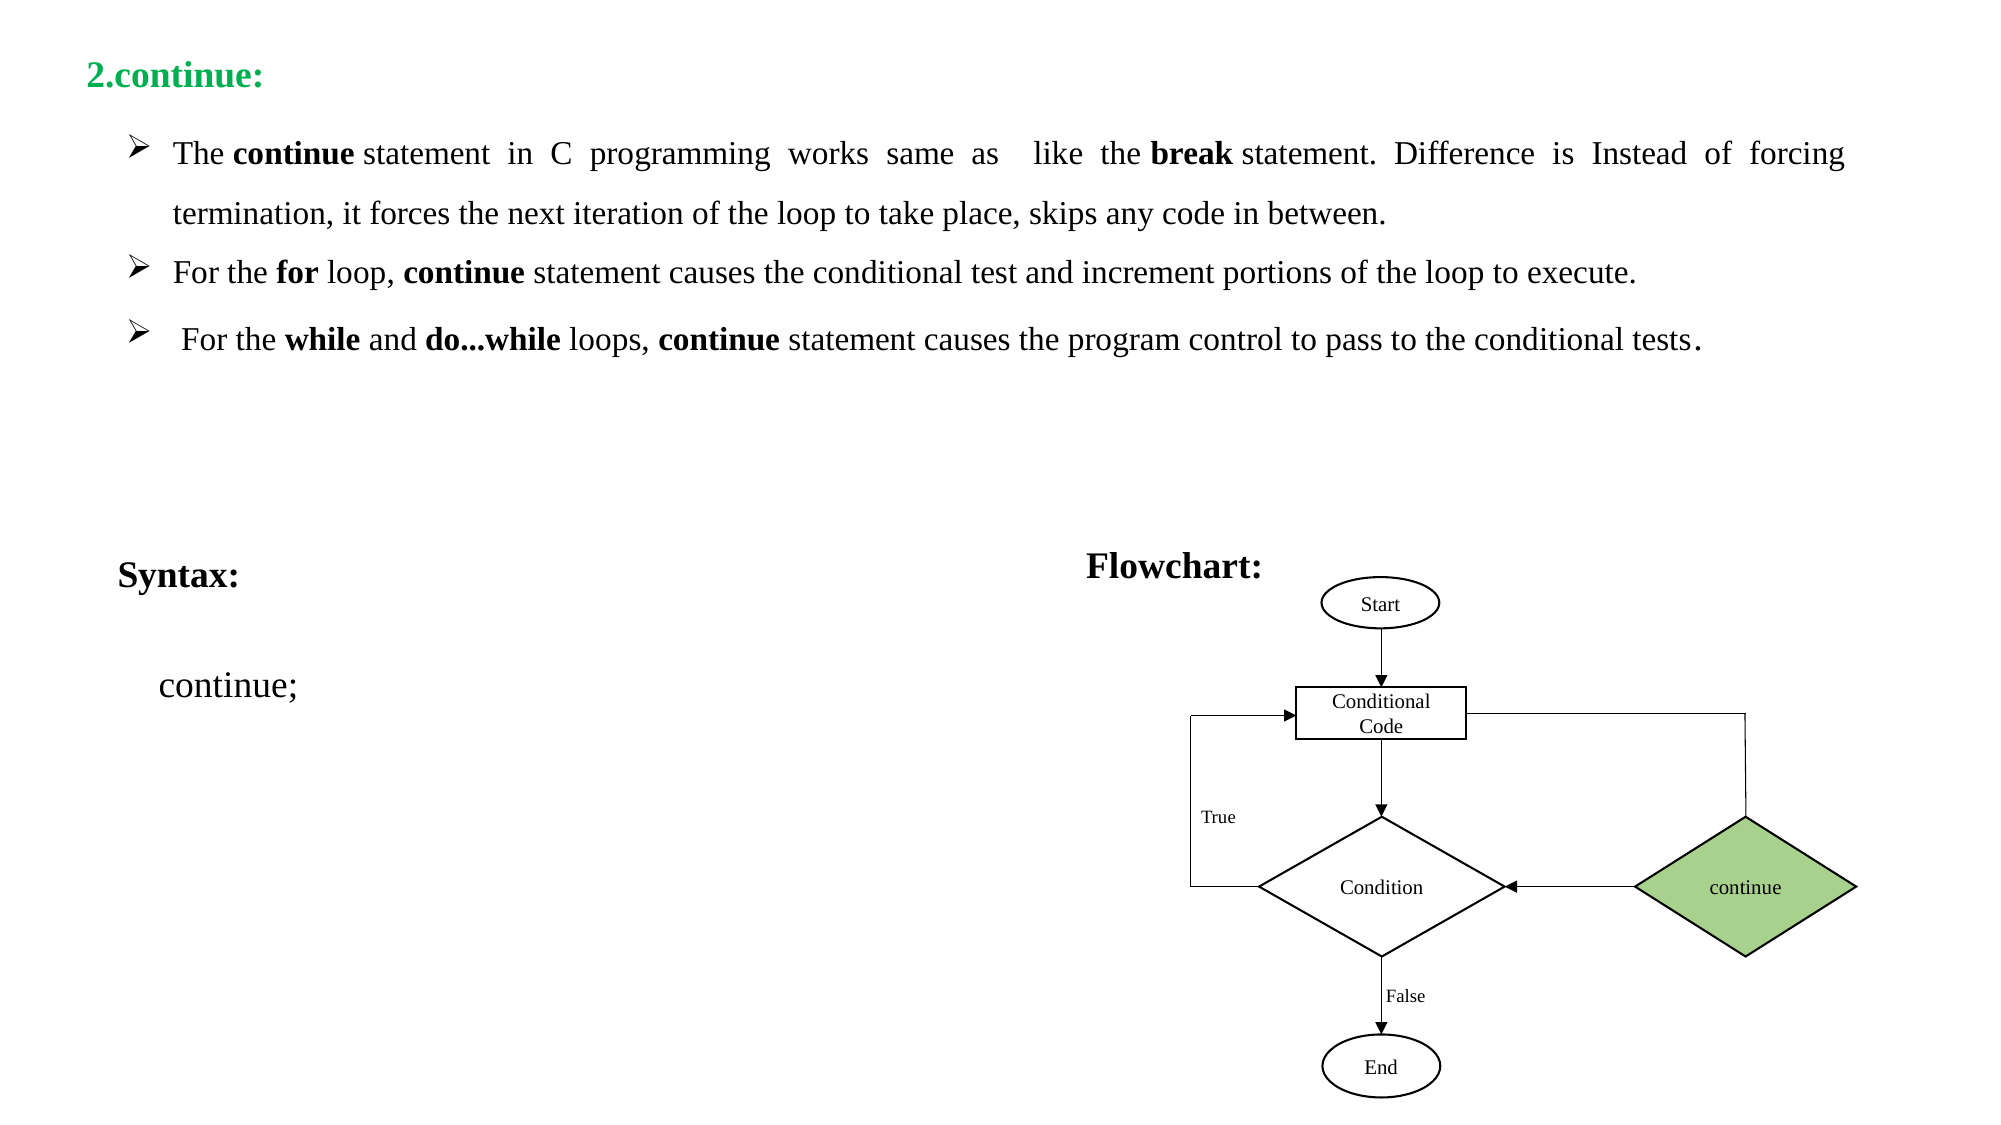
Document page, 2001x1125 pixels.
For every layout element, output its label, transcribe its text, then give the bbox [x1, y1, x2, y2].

text_box Start [1320, 576, 1441, 630]
text_box True [1191, 796, 1262, 835]
text_box End [1321, 1033, 1442, 1099]
text_box Syntax: [102, 542, 305, 602]
text_box continue; [143, 652, 314, 713]
text_box True [1186, 796, 1190, 835]
text_box False [1382, 976, 1457, 1014]
text_box continue [1633, 816, 1859, 958]
text_box Conditional Code [1295, 686, 1467, 740]
text_box False [1371, 976, 1381, 1014]
text_box The continue statement in C programming works same as like the break statement. Difference is Instead of forcing termination, it forces the next iteration of the loop to take place, skips any code in between. For the for loop, continue statement causes the conditional test and increment portions of the loop to execute. For the while and do...while loops, continue statement causes the program control to pass to the conditional tests. [111, 103, 1862, 366]
text_box Flowchart: [1071, 533, 1301, 593]
text_box 2.continue: [71, 42, 294, 103]
text_box Condition [1257, 816, 1505, 958]
